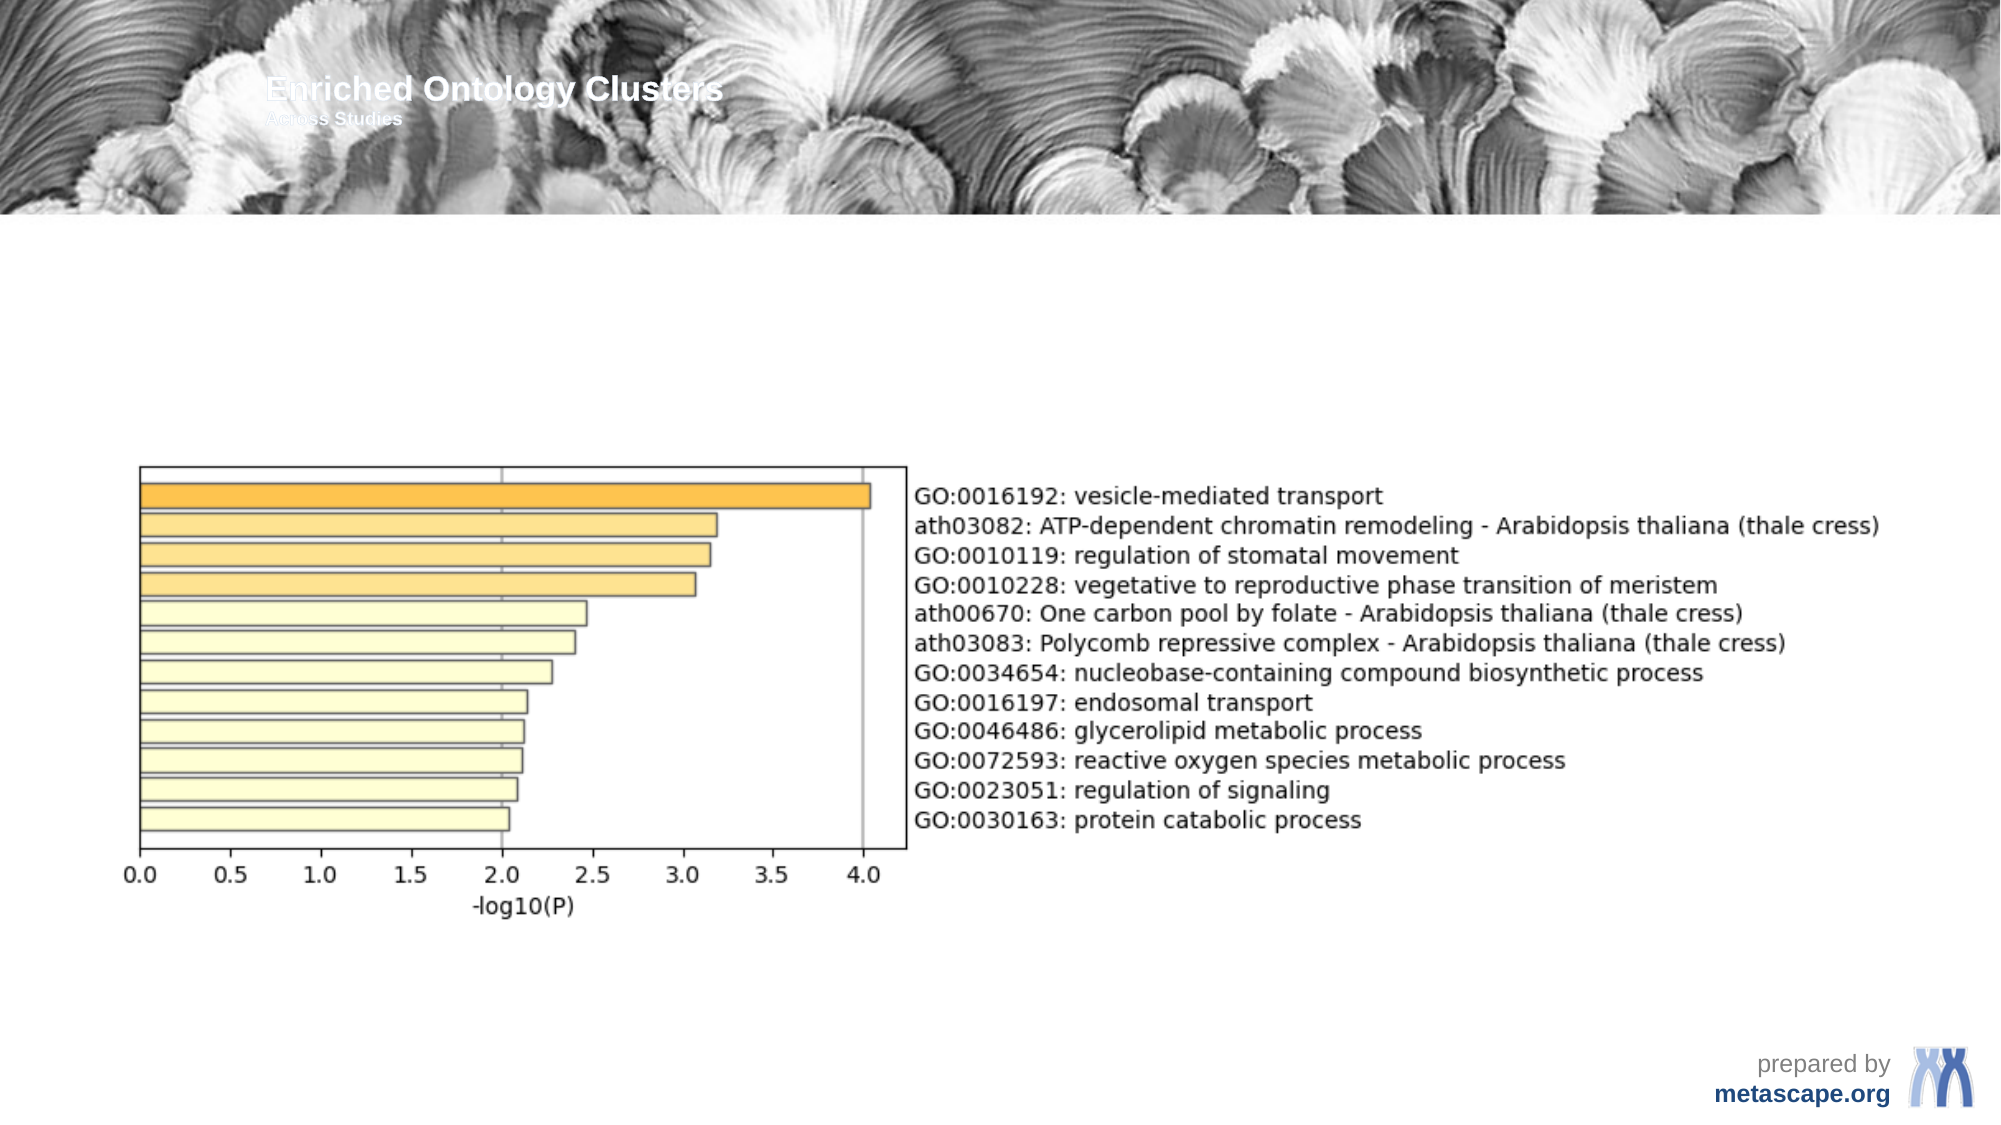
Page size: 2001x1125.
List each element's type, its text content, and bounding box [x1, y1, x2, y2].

picture [0, 0, 2001, 1125]
title Enriched Ontology Clusters Across Studies [249, 61, 1600, 137]
